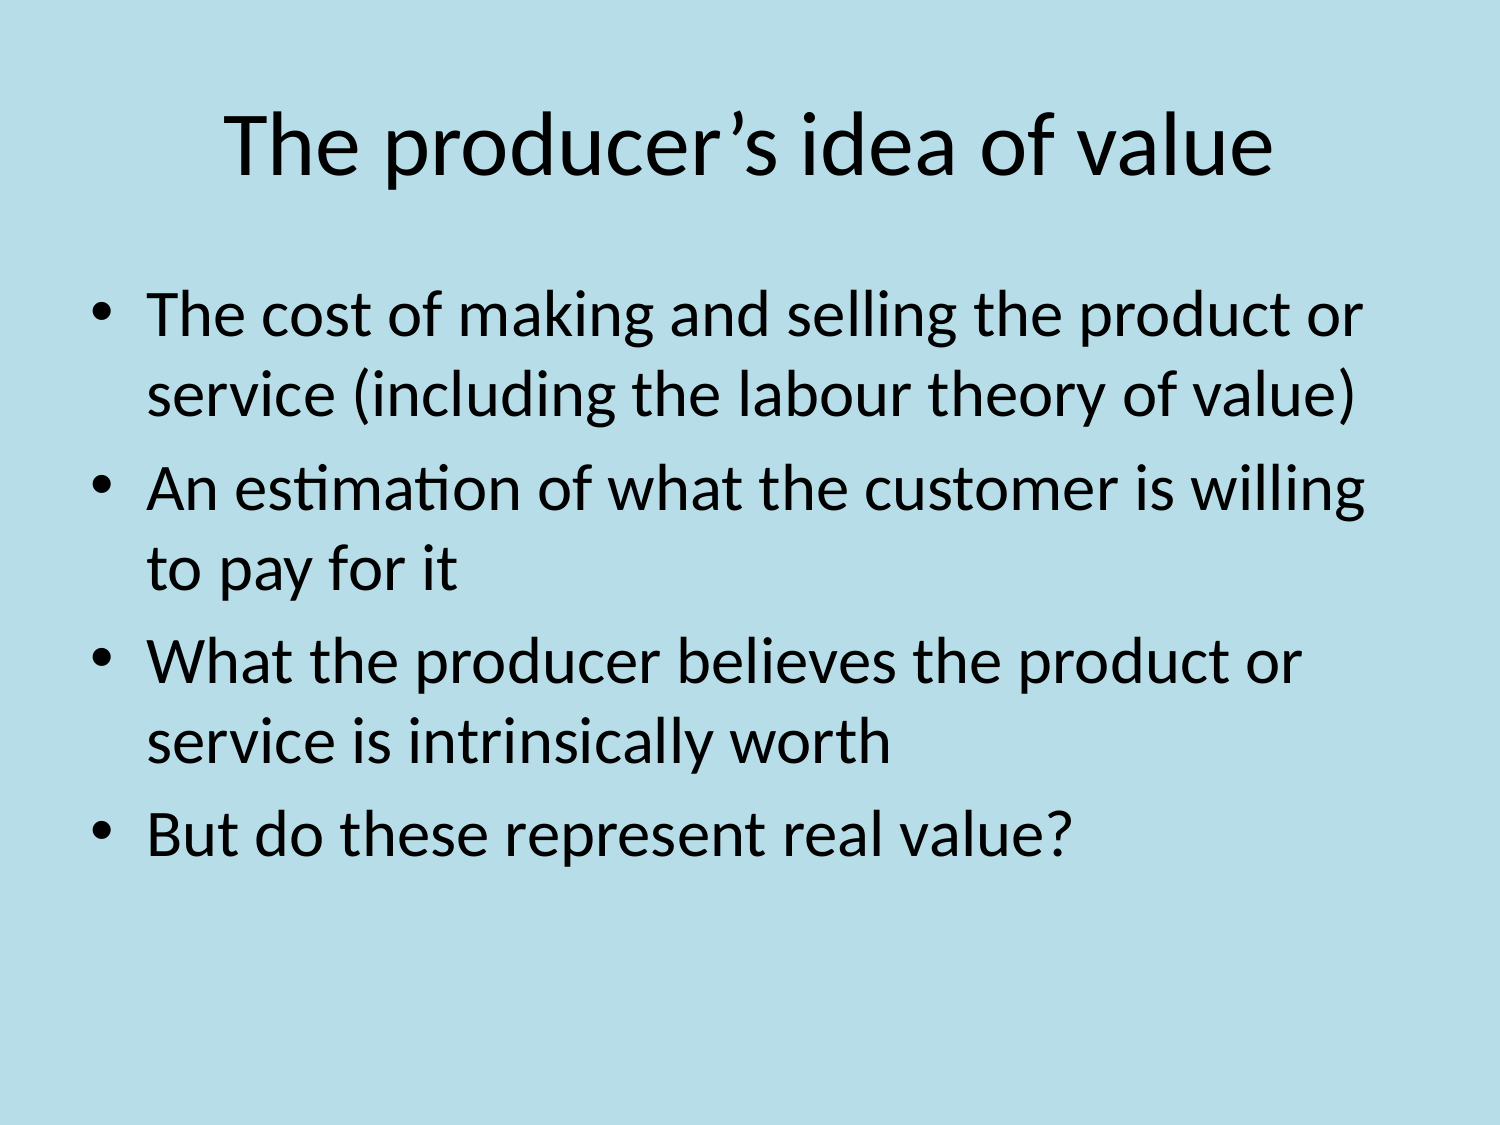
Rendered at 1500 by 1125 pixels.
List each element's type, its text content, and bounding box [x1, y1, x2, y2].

list The cost of making and selling the product or service (including the labour theory of value) An estimation of what the customer is willing to pay for it What the producer believes the product or service is intrinsically worth But do these represent real value? [75, 262, 1425, 1005]
title The producer’s idea of value [75, 45, 1425, 233]
